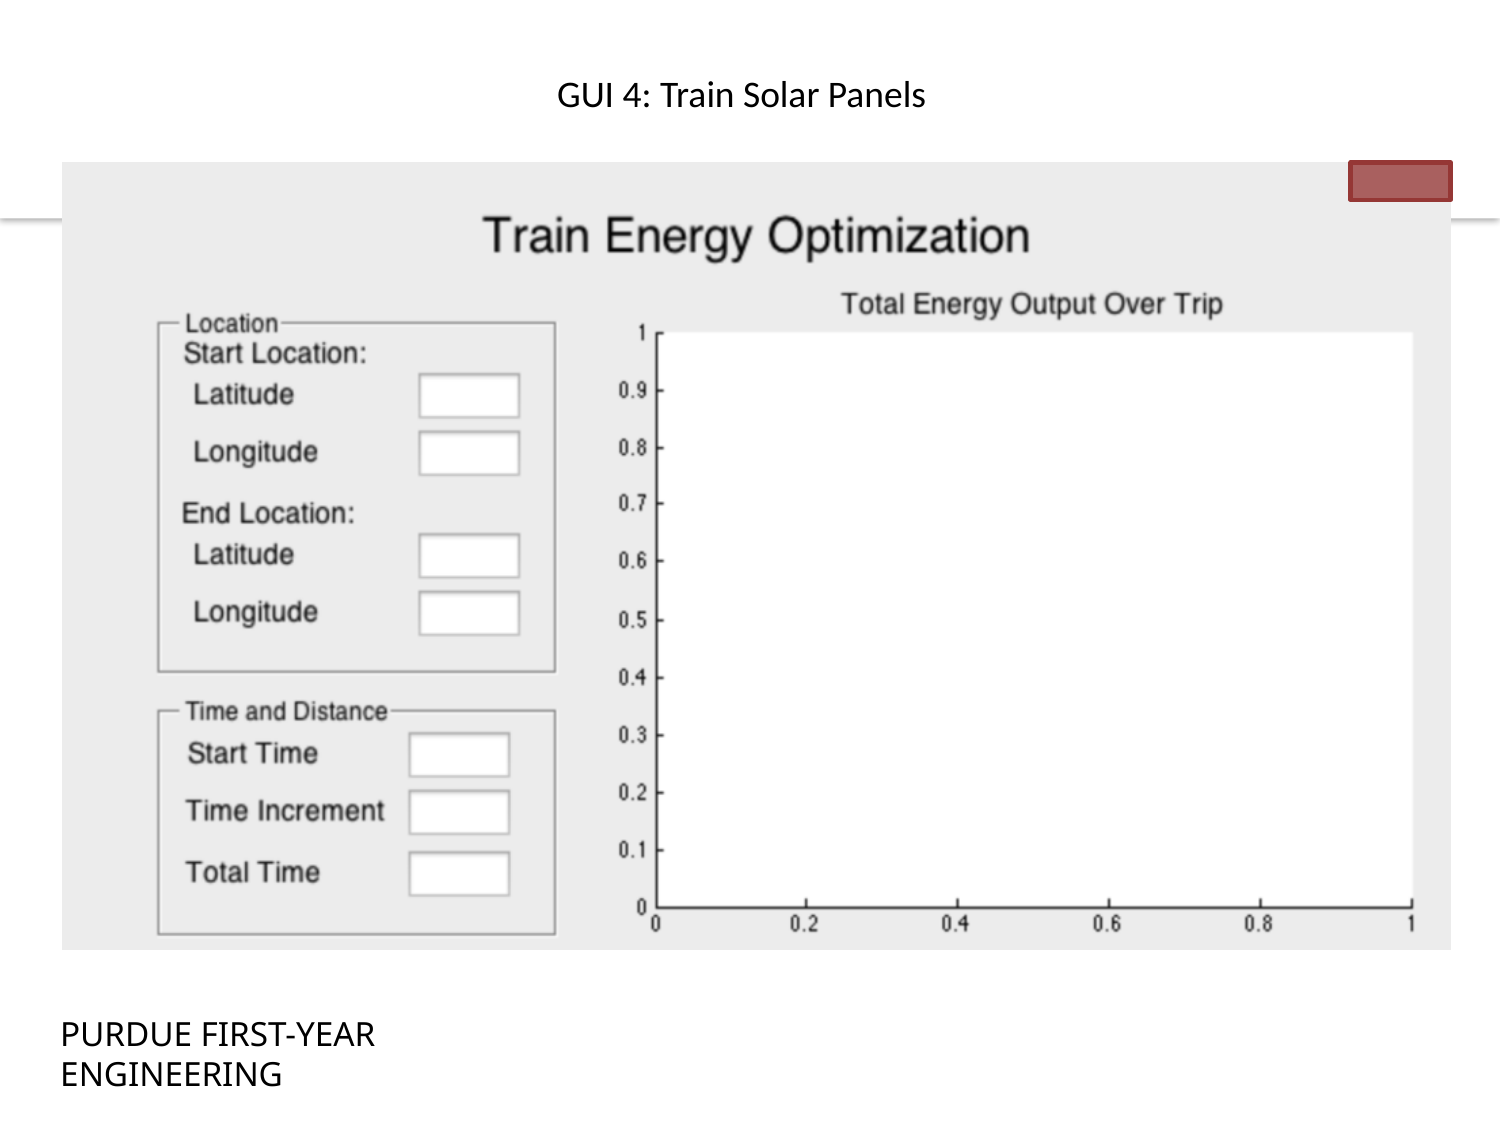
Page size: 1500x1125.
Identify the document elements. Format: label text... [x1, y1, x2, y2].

text_box GUI 4: Train Solar Panels [542, 62, 955, 123]
picture [62, 162, 1451, 951]
